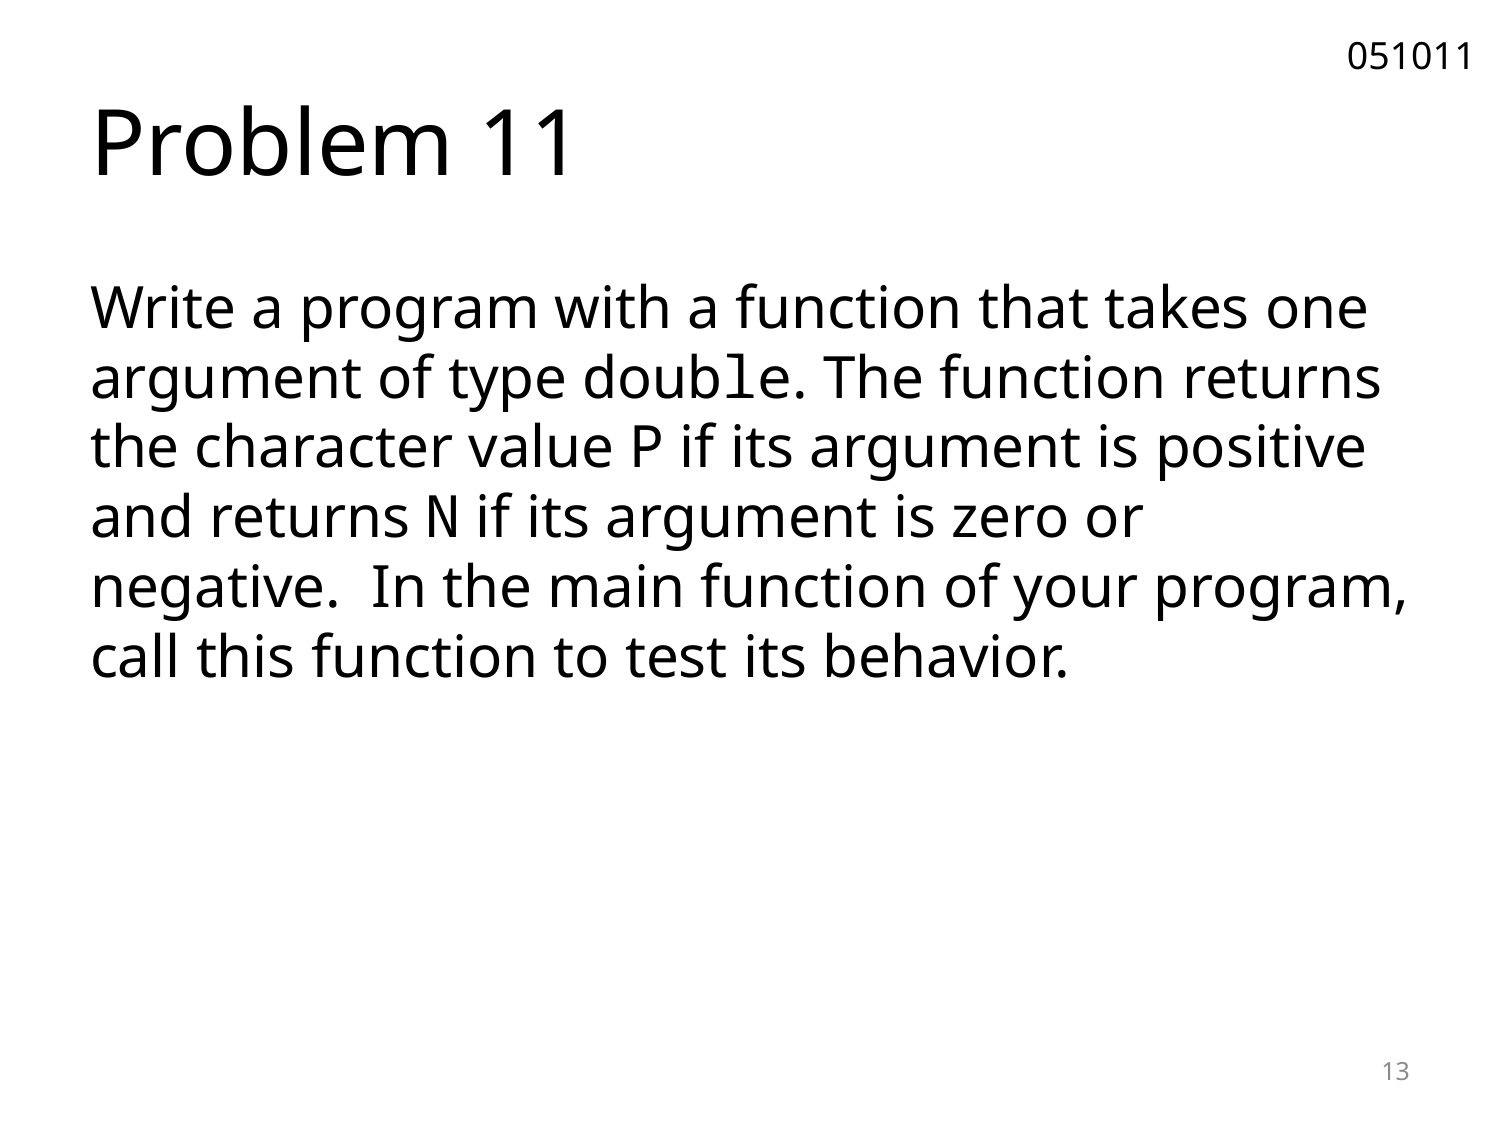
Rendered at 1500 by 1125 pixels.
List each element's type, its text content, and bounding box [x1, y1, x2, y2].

title Problem 11 [75, 45, 1425, 233]
text_box 051011 [1332, 24, 1491, 85]
list Write a program with a function that takes one argument of type double. The function returns the character value P if its argument is positive and returns N if its argument is zero or negative. In the main function of your program, call this function to test its behavior. [75, 262, 1425, 391]
list Write a program with a function that takes one argument of type double. The function returns the character value P if its argument is positive and returns N if its argument is zero or negative. In the main function of your program, call this function to test its behavior. [75, 392, 1425, 1005]
slide_number 13 [1074, 1042, 1425, 1103]
